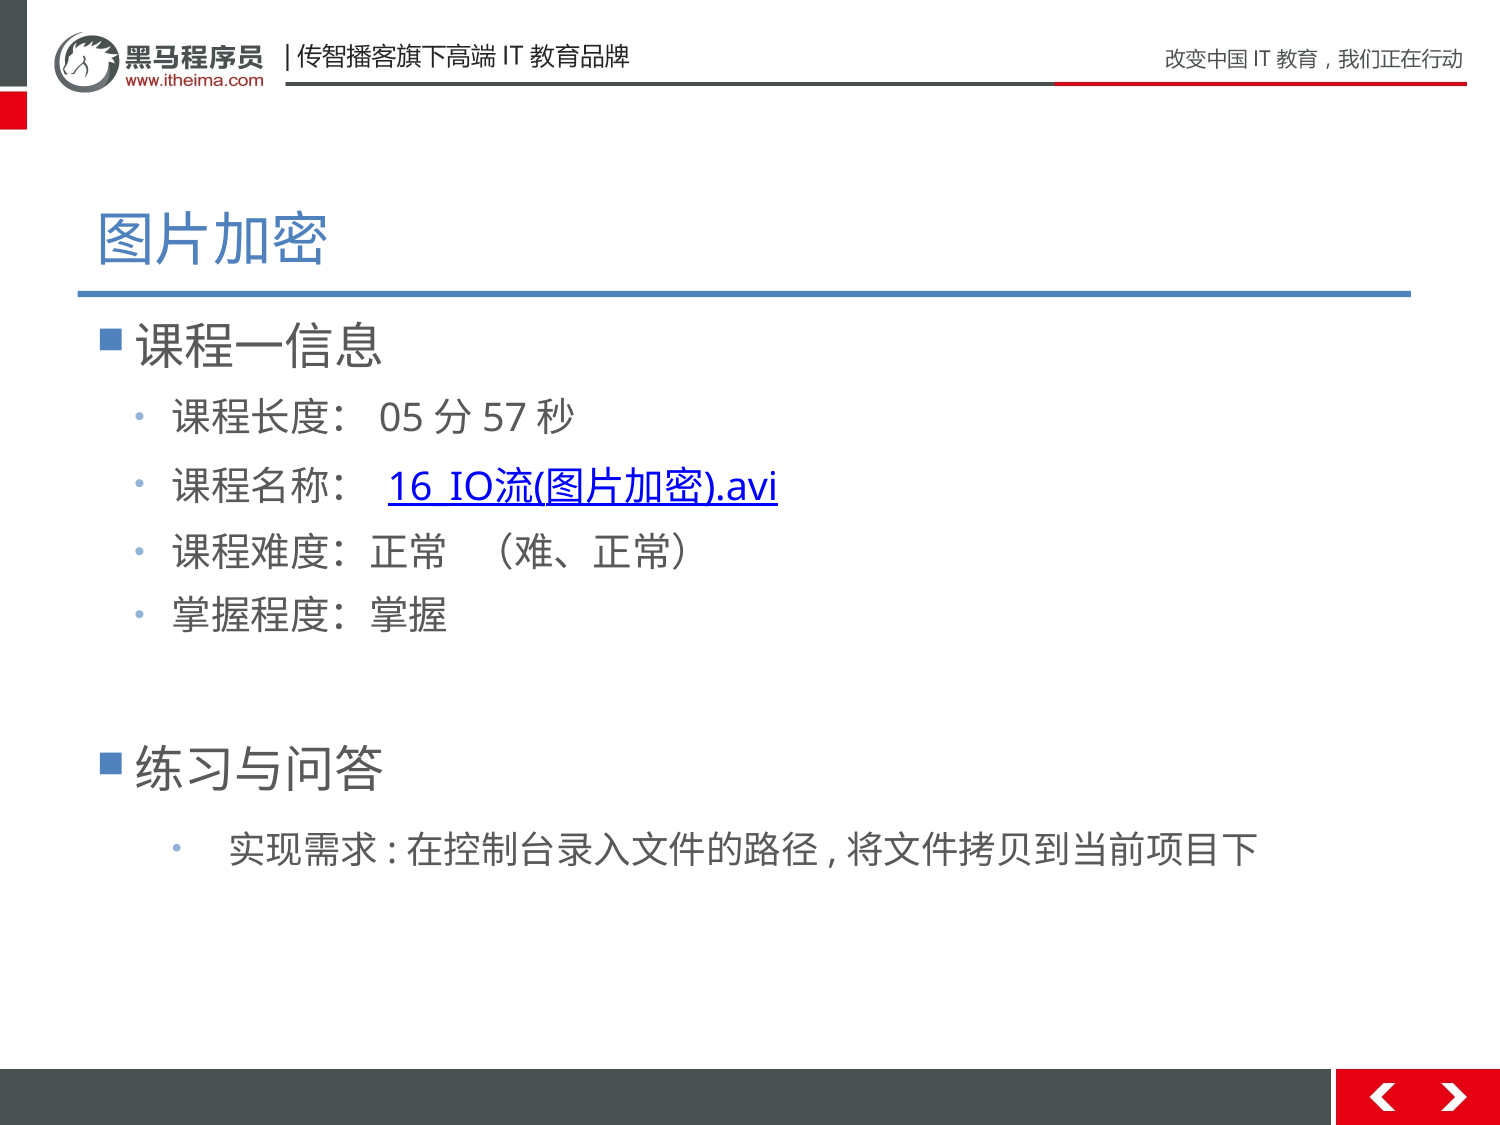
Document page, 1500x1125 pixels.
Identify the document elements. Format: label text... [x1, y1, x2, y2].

title 图片加密 [81, 162, 1416, 280]
picture [0, 0, 1500, 1125]
list 课程一信息 课程长度：05分57秒 课程名称： 16_IO流(图片加密).avi 课程难度：正常 （难、正常） 掌握程度：掌握 练习与问答 实现需求:在控制台录入文件的路径,将文件拷贝到当前项目下 [81, 313, 1416, 1060]
